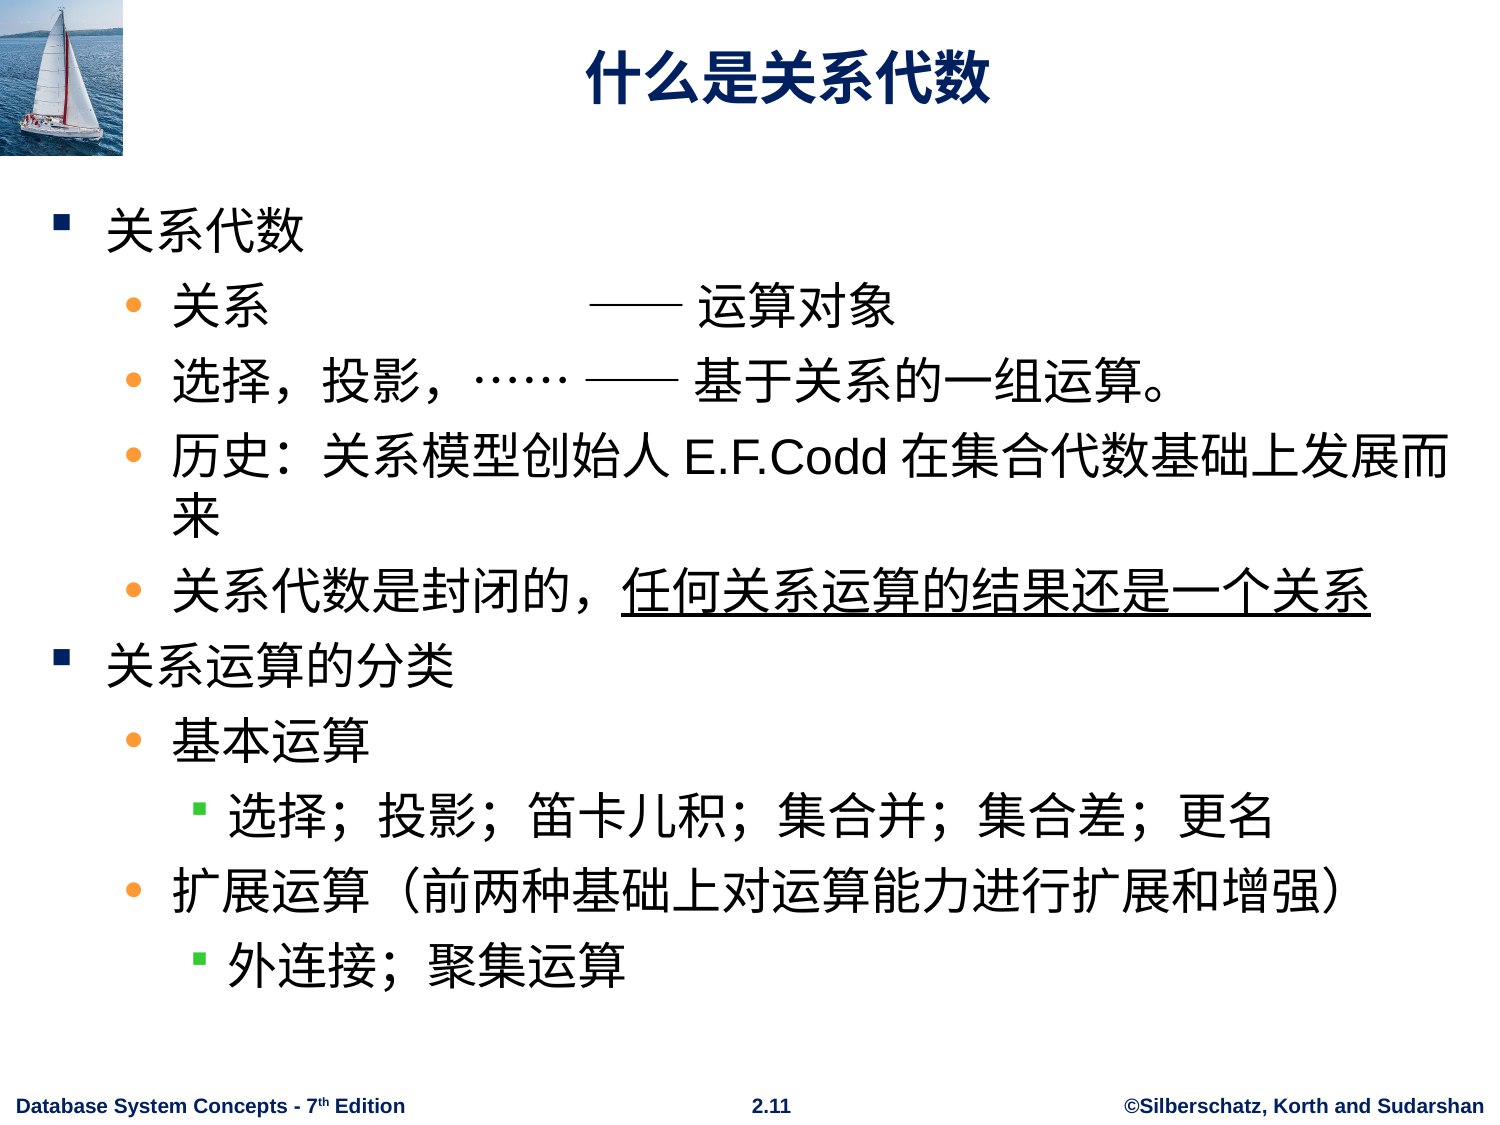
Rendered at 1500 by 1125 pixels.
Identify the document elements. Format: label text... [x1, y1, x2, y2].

picture [0, 0, 123, 156]
title 什么是关系代数 [125, 18, 1452, 120]
list 关系代数 关系 —— 运算对象 选择，投影，…… —— 基于关系的一组运算。 历史：关系模型创始人E.F.Codd在集合代数基础上发展而来 关系代数是封闭的，任何关系运算的结果还是一个关系 关系运算的分类 基本运算 选择；投影；笛卡儿积；集合并；集合差；更名 扩展运算（前两种基础上对运算能力进行扩展和增强） 外连接；聚集运算 [34, 192, 1500, 997]
